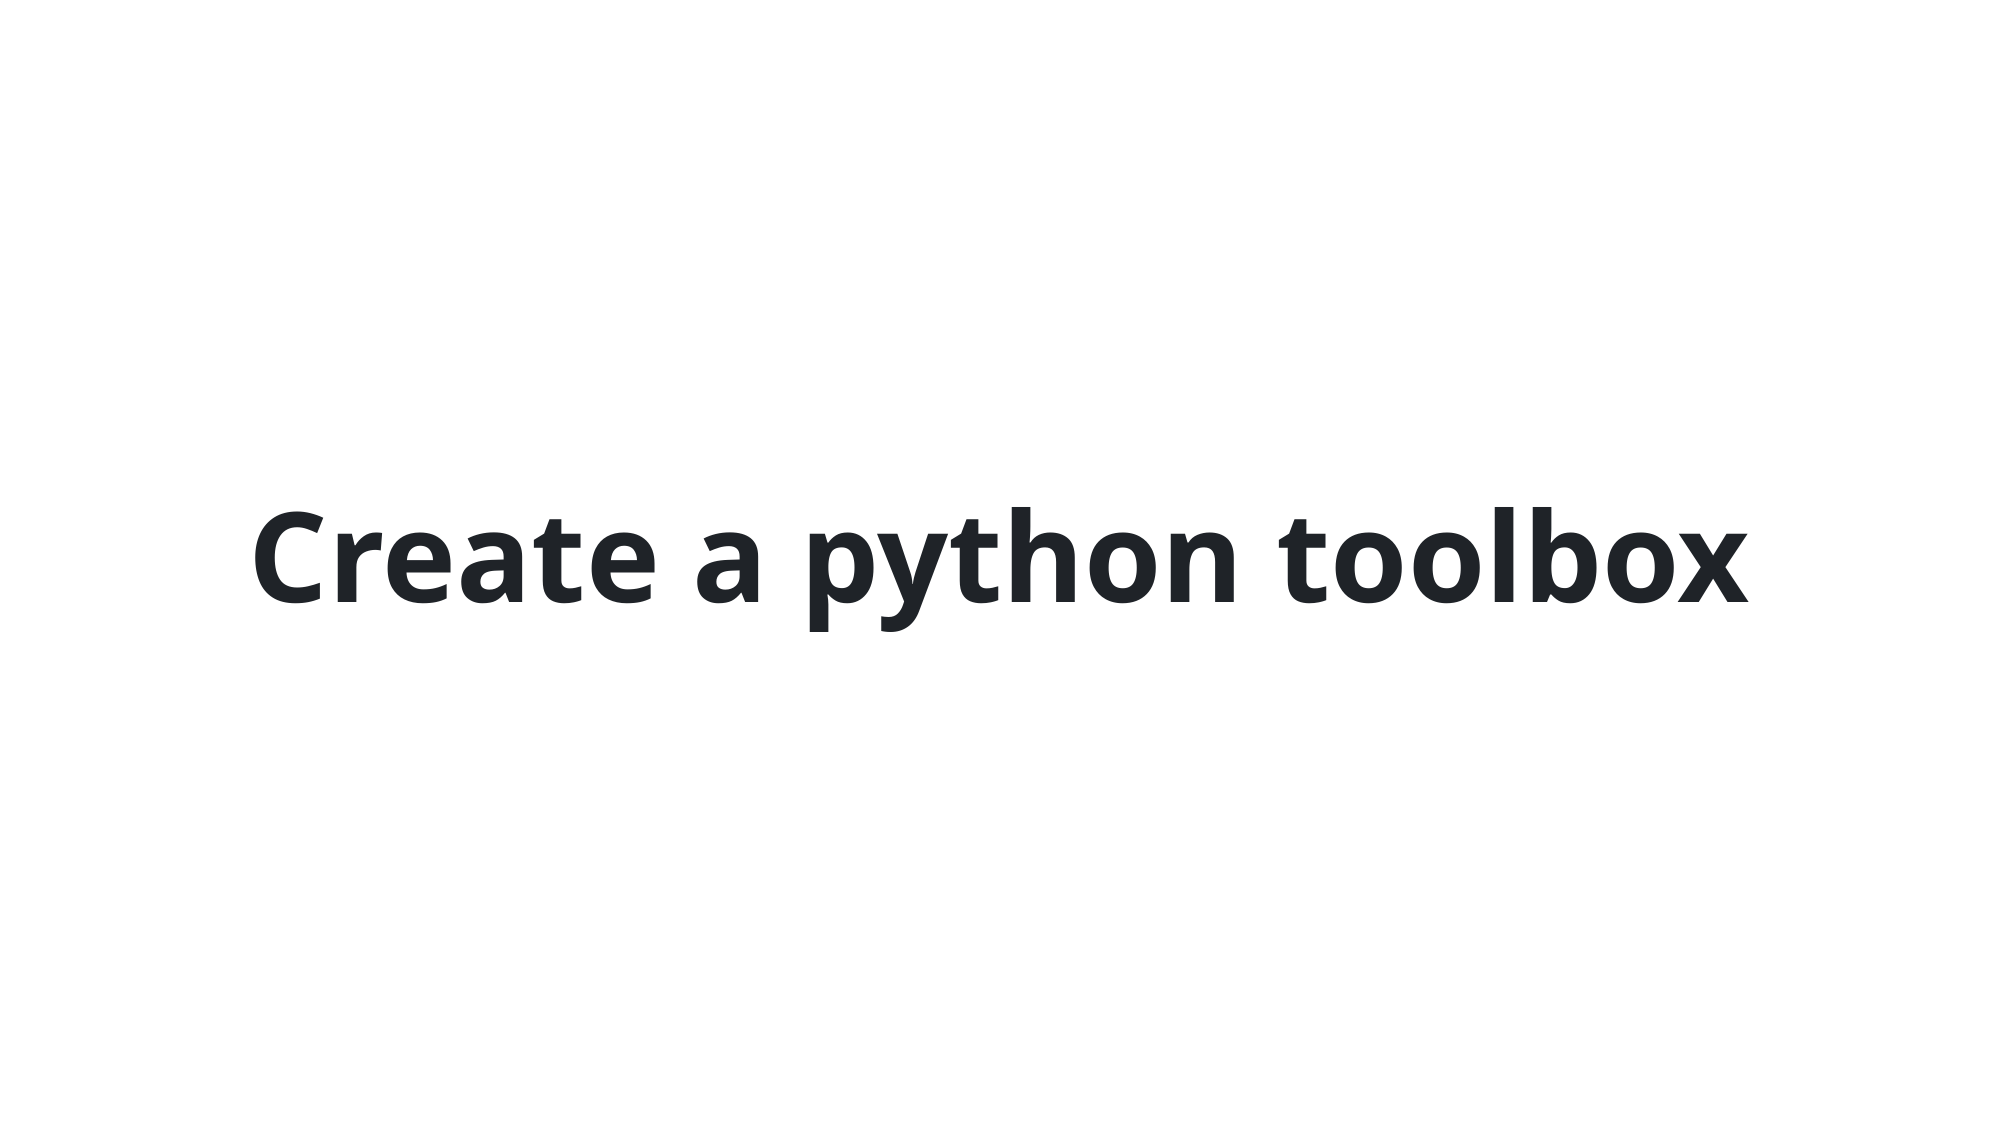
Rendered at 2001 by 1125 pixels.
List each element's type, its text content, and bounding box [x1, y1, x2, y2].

title Create a python toolbox [137, 453, 1863, 672]
